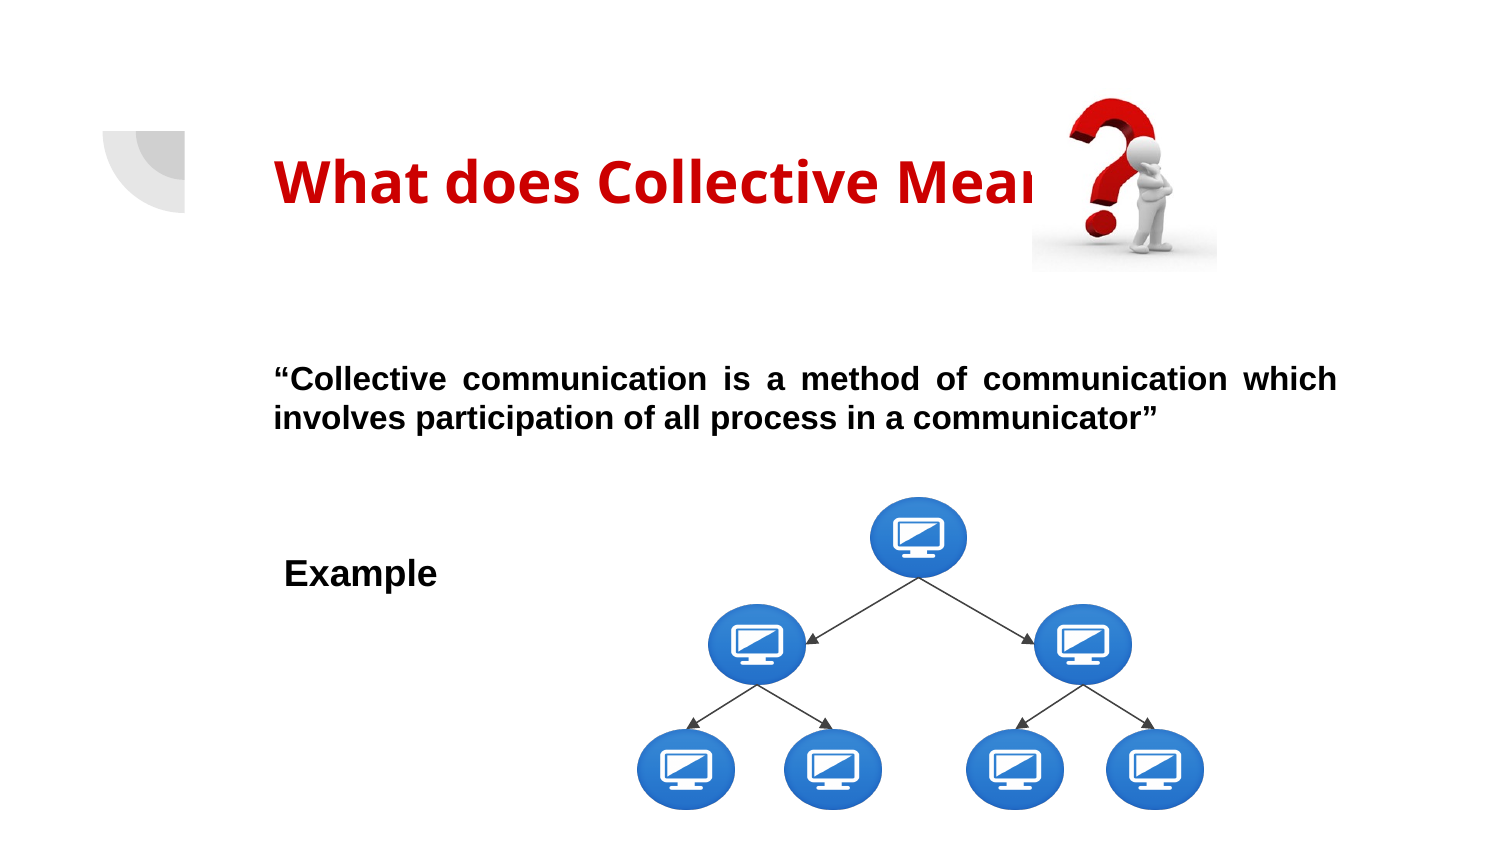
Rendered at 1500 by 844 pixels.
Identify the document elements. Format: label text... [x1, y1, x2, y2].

picture [1032, 87, 1217, 273]
title What does Collective Mean [259, 130, 1077, 295]
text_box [637, 496, 1204, 810]
text_box “Collective communication is a method of communication which involves participation of all process in a communicator” [258, 341, 1354, 484]
text_box Example [268, 533, 463, 614]
